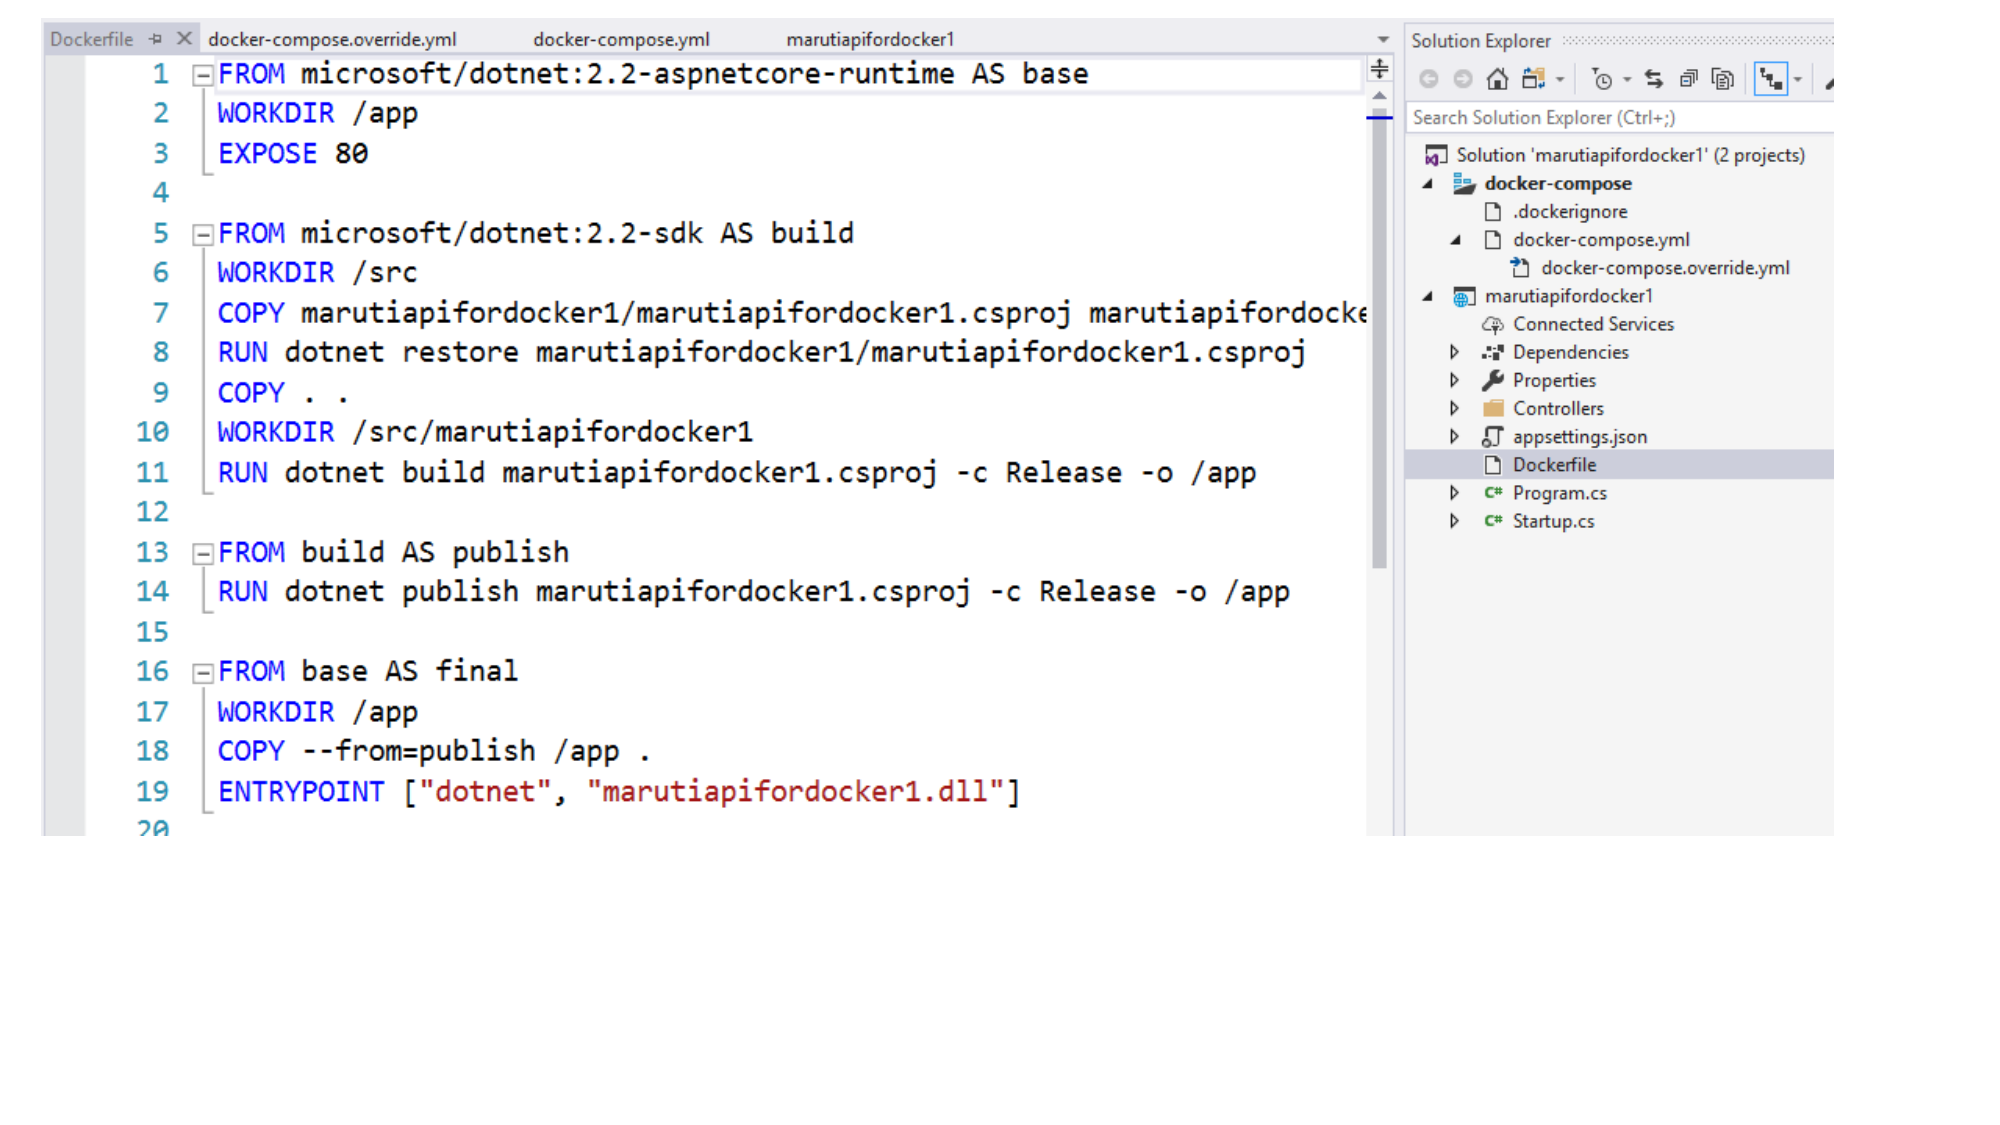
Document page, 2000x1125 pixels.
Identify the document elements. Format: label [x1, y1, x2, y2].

picture [41, 18, 1834, 837]
